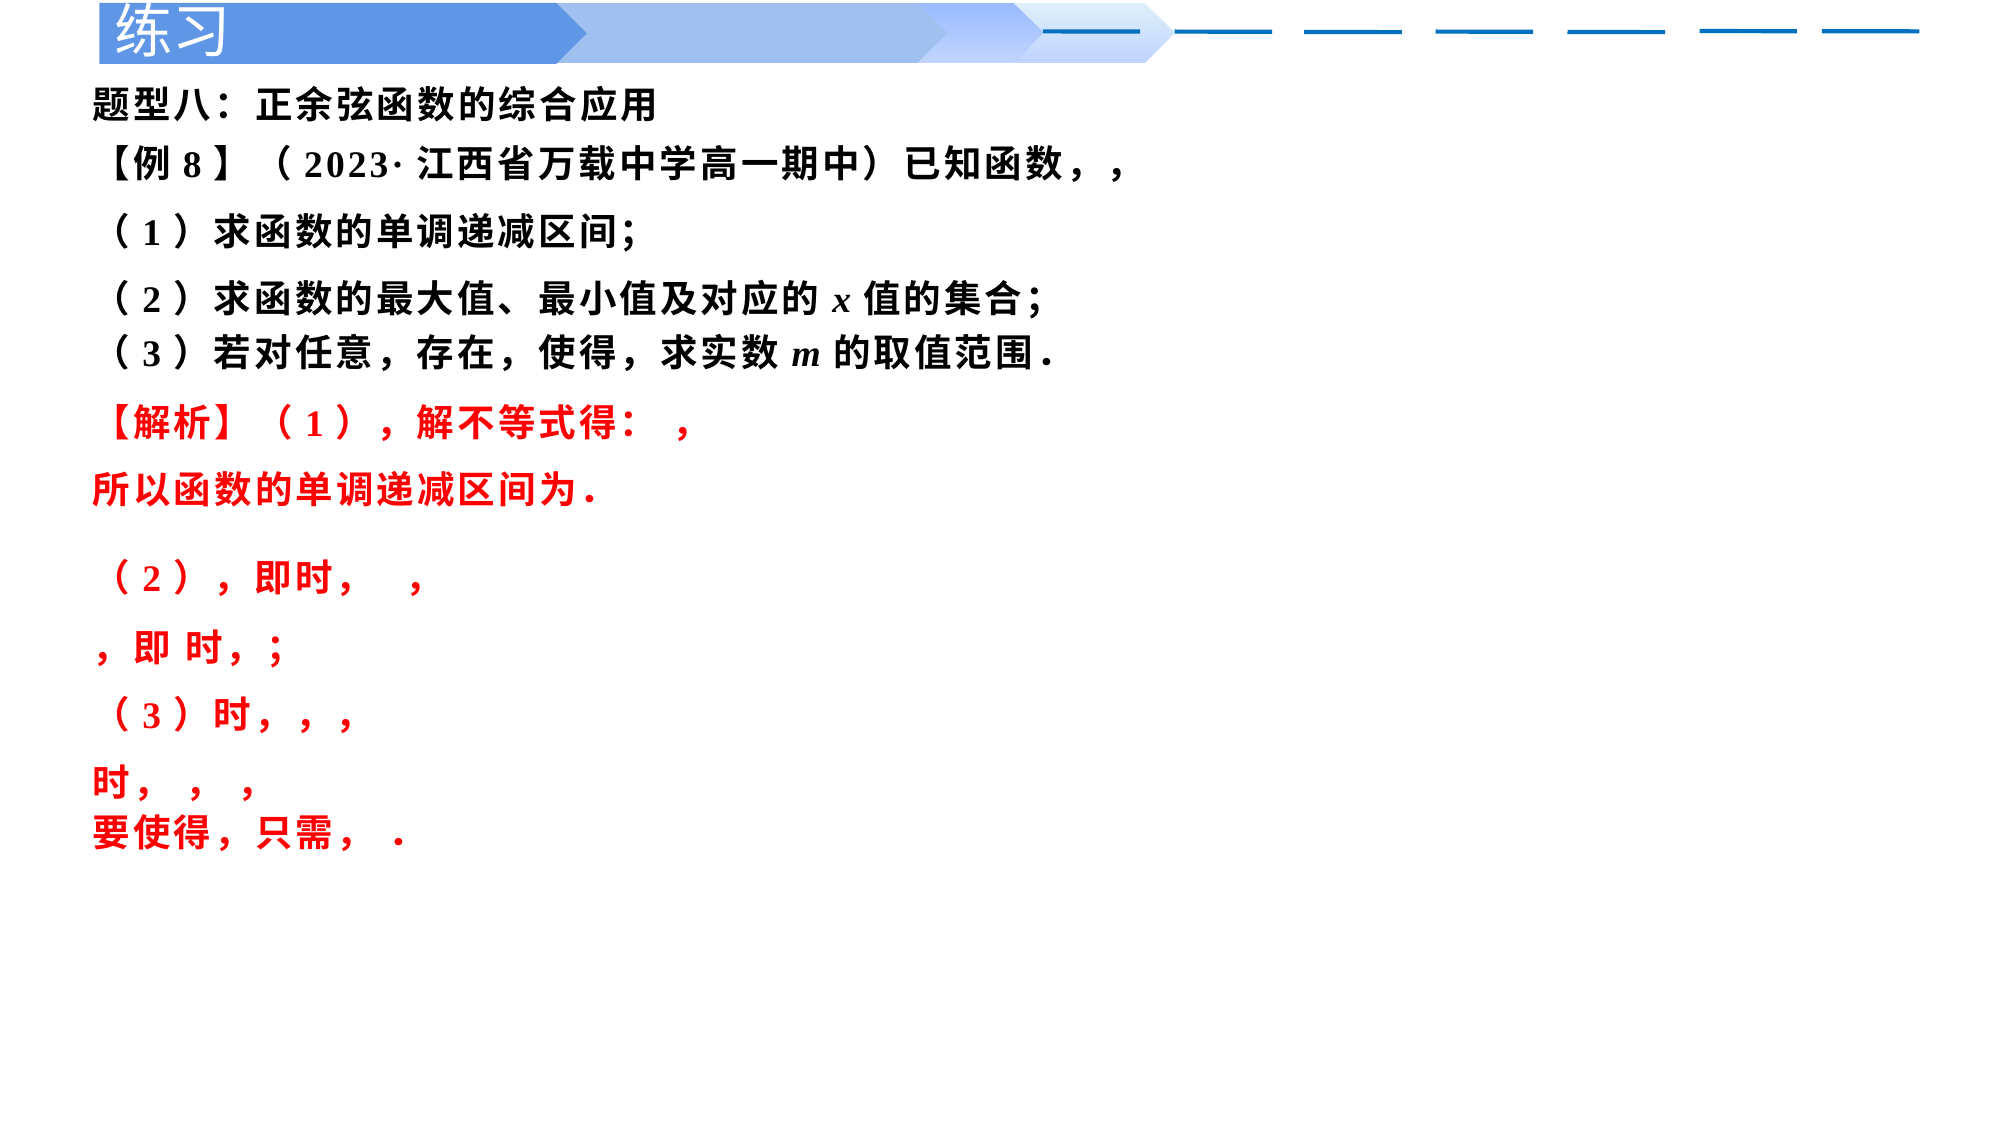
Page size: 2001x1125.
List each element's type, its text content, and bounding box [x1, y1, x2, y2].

list 题型八：正余弦函数的综合应用 [78, 59, 1982, 160]
